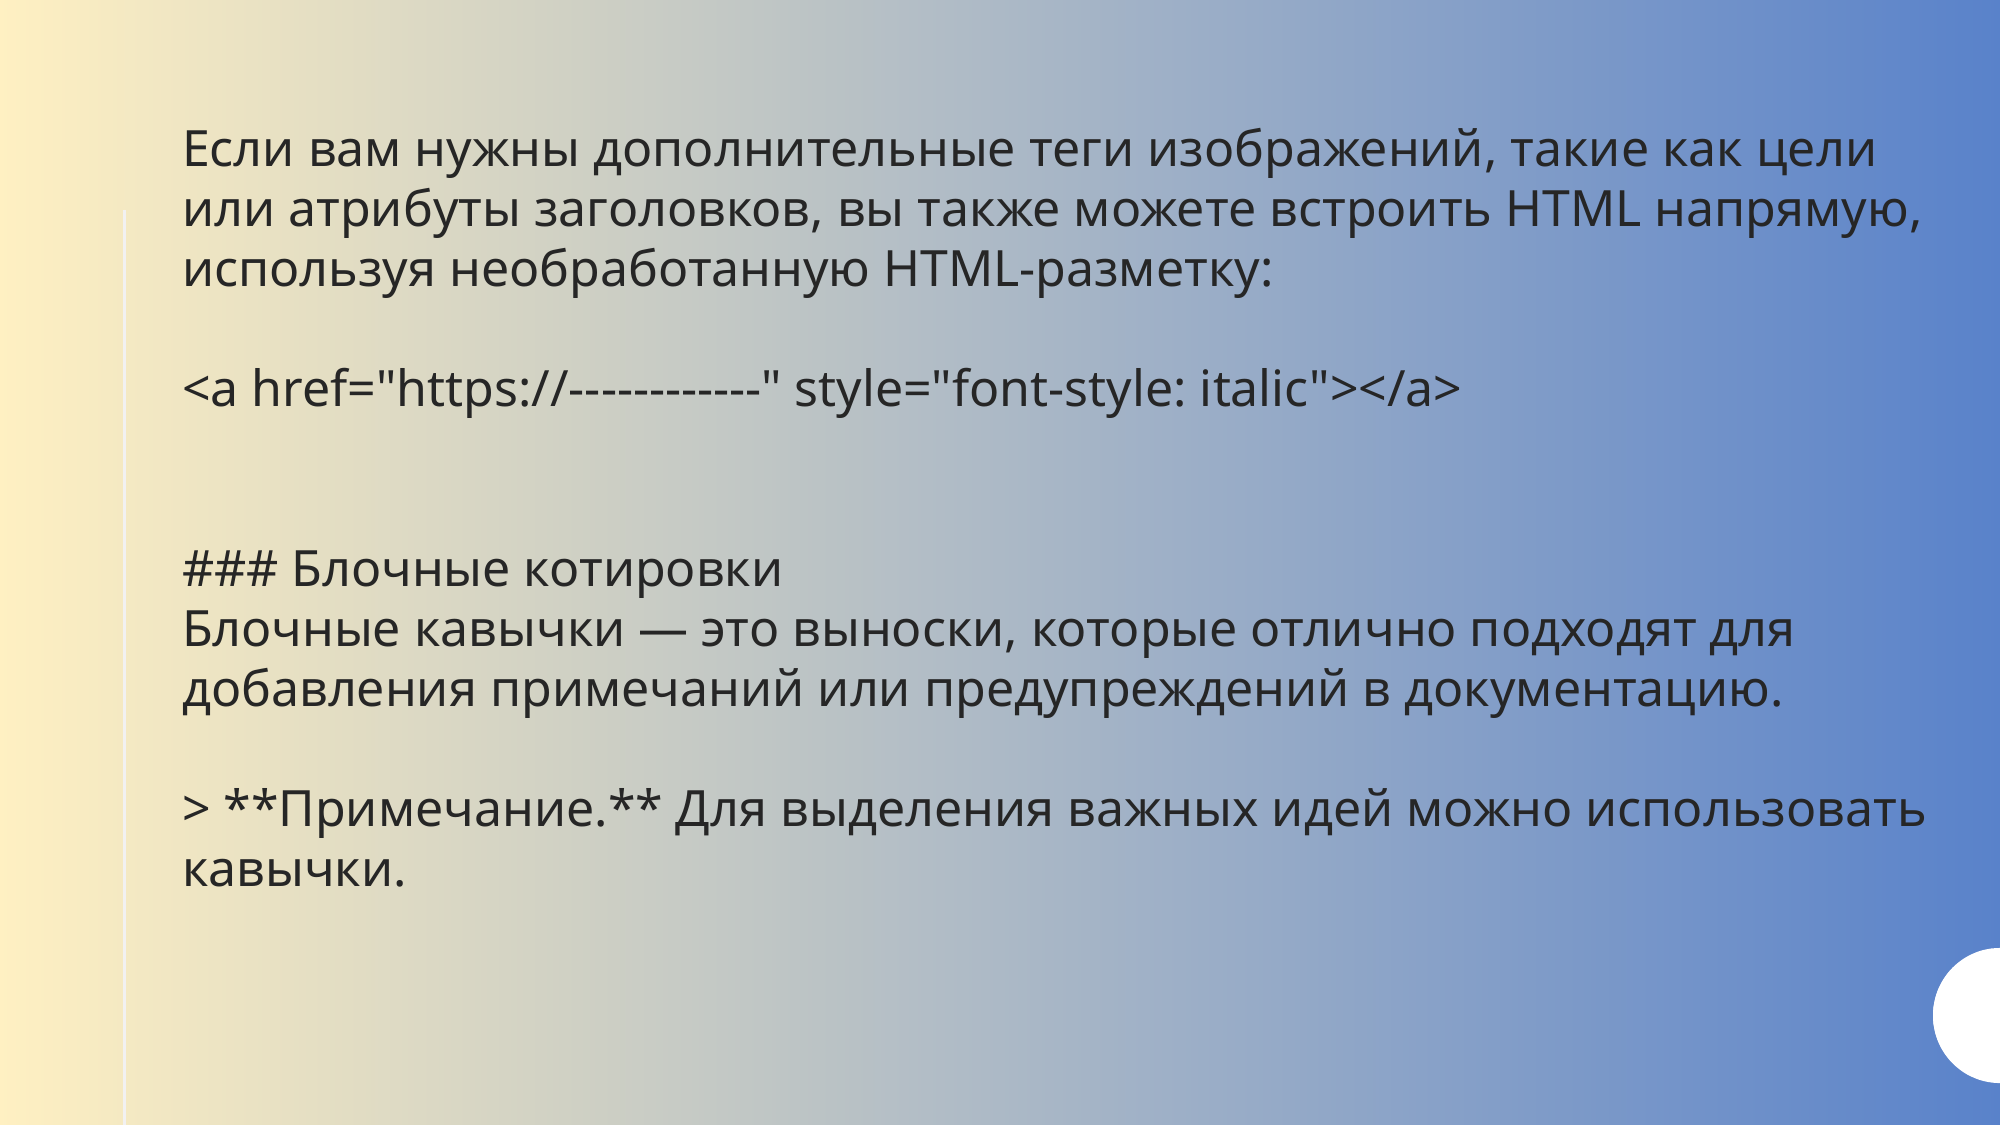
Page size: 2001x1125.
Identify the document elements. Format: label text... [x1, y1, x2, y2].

title Если вам нужны дополнительные теги изображений, такие как цели или атрибуты заголовков, вы также можете встроить HTML напрямую, используя необработанную HTML-разметку: <a href="https://------------" style="font-style: italic"></a> ### Блочные котировки Блочные кавычки — это выноски, которые отлично подходят для добавления примечаний или предупреждений в документацию. > **Примечание.** Для выделения важных идей можно использовать кавычки. [163, 98, 1984, 1031]
